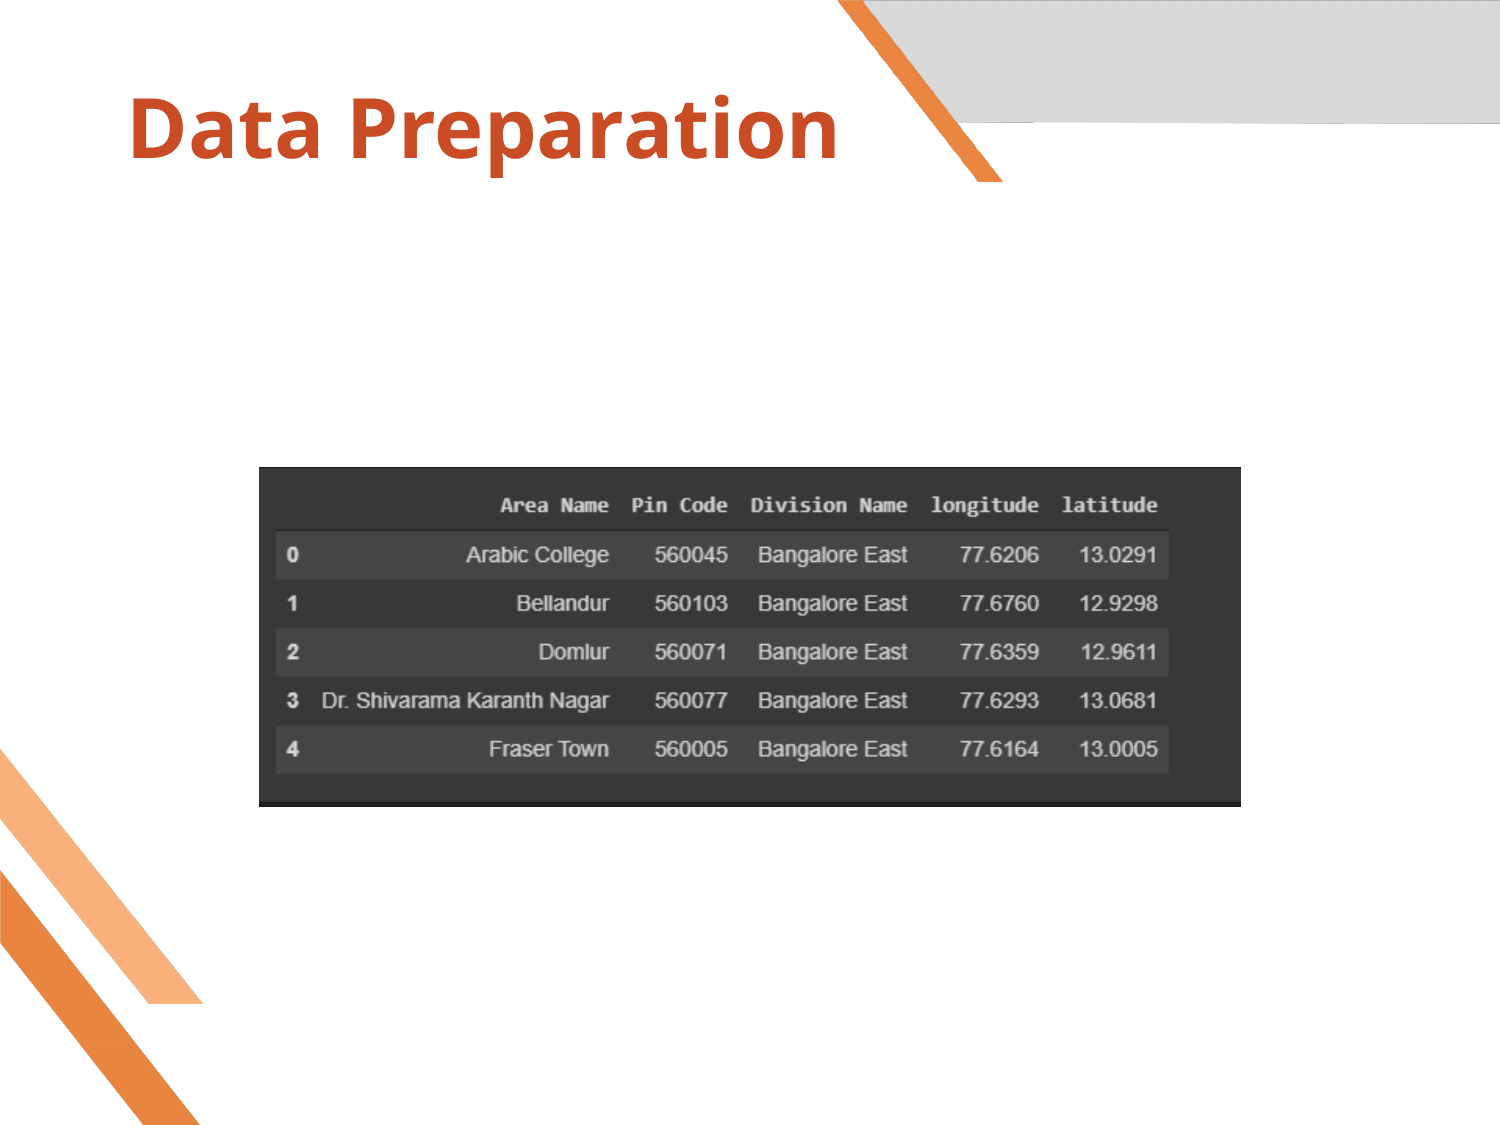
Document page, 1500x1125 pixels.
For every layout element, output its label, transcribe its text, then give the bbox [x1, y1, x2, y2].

picture [837, 0, 1500, 182]
title Data Preparation [75, 59, 875, 191]
picture [0, 745, 203, 1125]
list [258, 467, 1241, 808]
